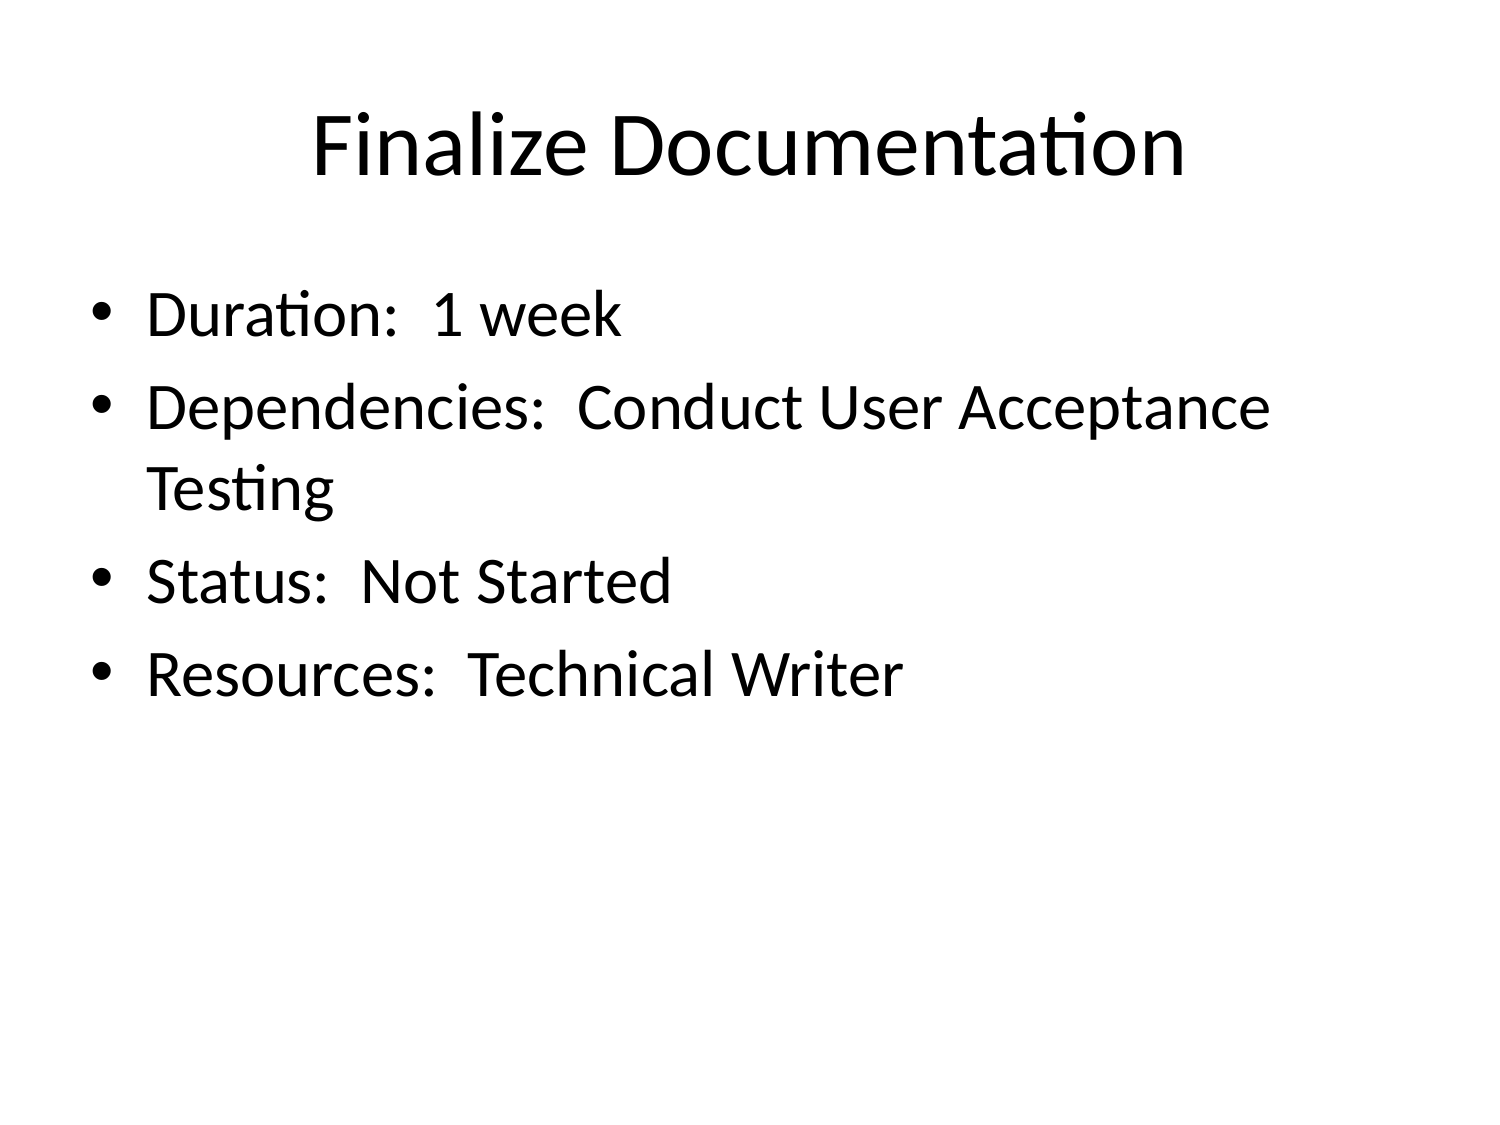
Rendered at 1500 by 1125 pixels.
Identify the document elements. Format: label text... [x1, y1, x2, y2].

list Duration: 1 week Dependencies: Conduct User Acceptance Testing Status: Not Started Resources: Technical Writer [75, 262, 1425, 1005]
title Finalize Documentation [75, 45, 1425, 233]
